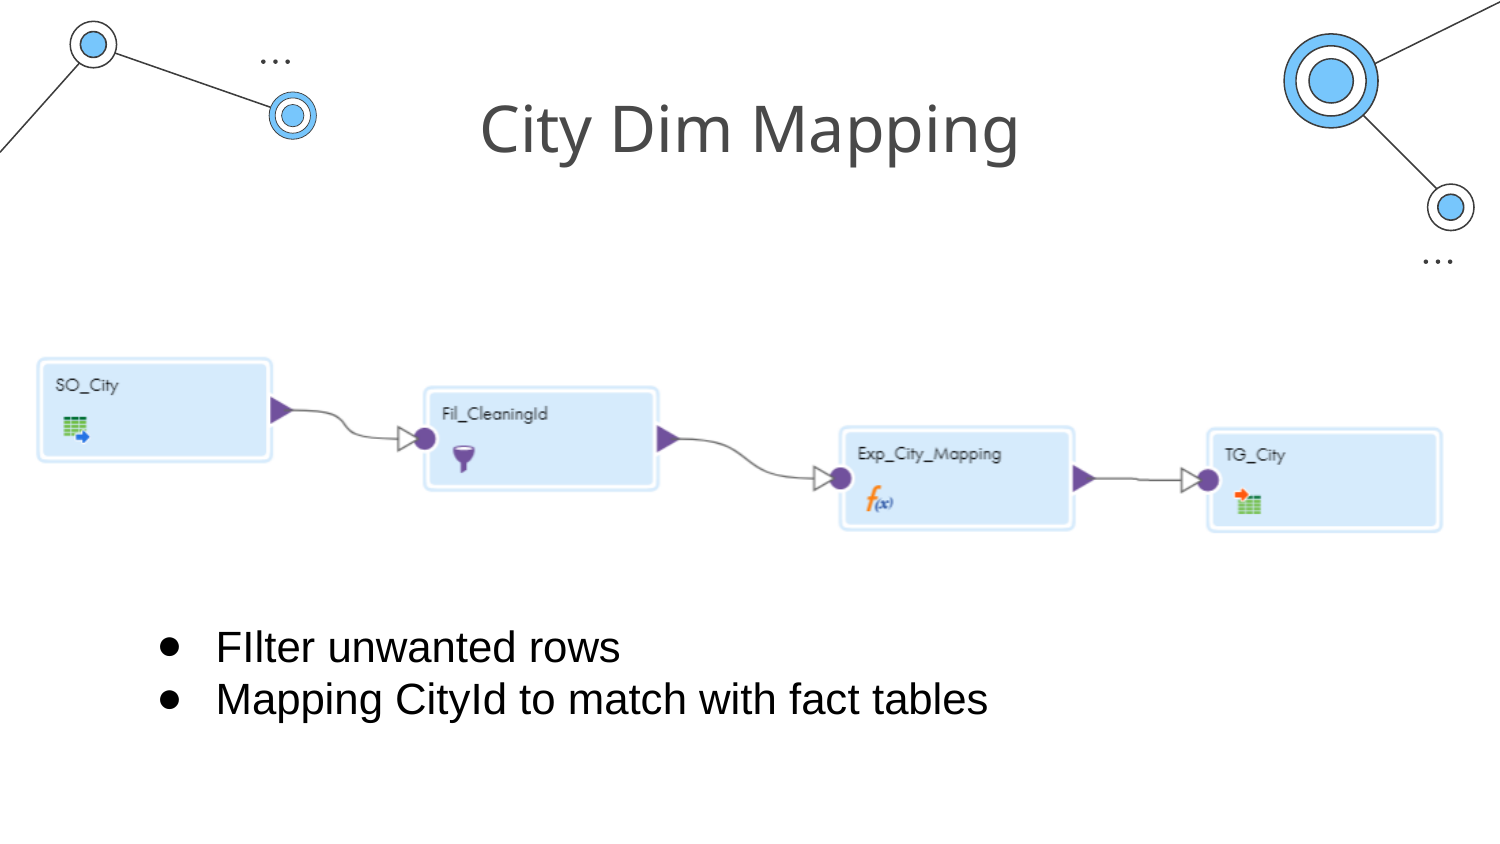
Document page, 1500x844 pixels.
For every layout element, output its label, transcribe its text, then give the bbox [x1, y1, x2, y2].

picture [24, 346, 1476, 551]
text_box FIlter unwanted rows Mapping CityId to match with fact tables [125, 603, 1330, 739]
title City Dim Mapping [257, 72, 1243, 171]
